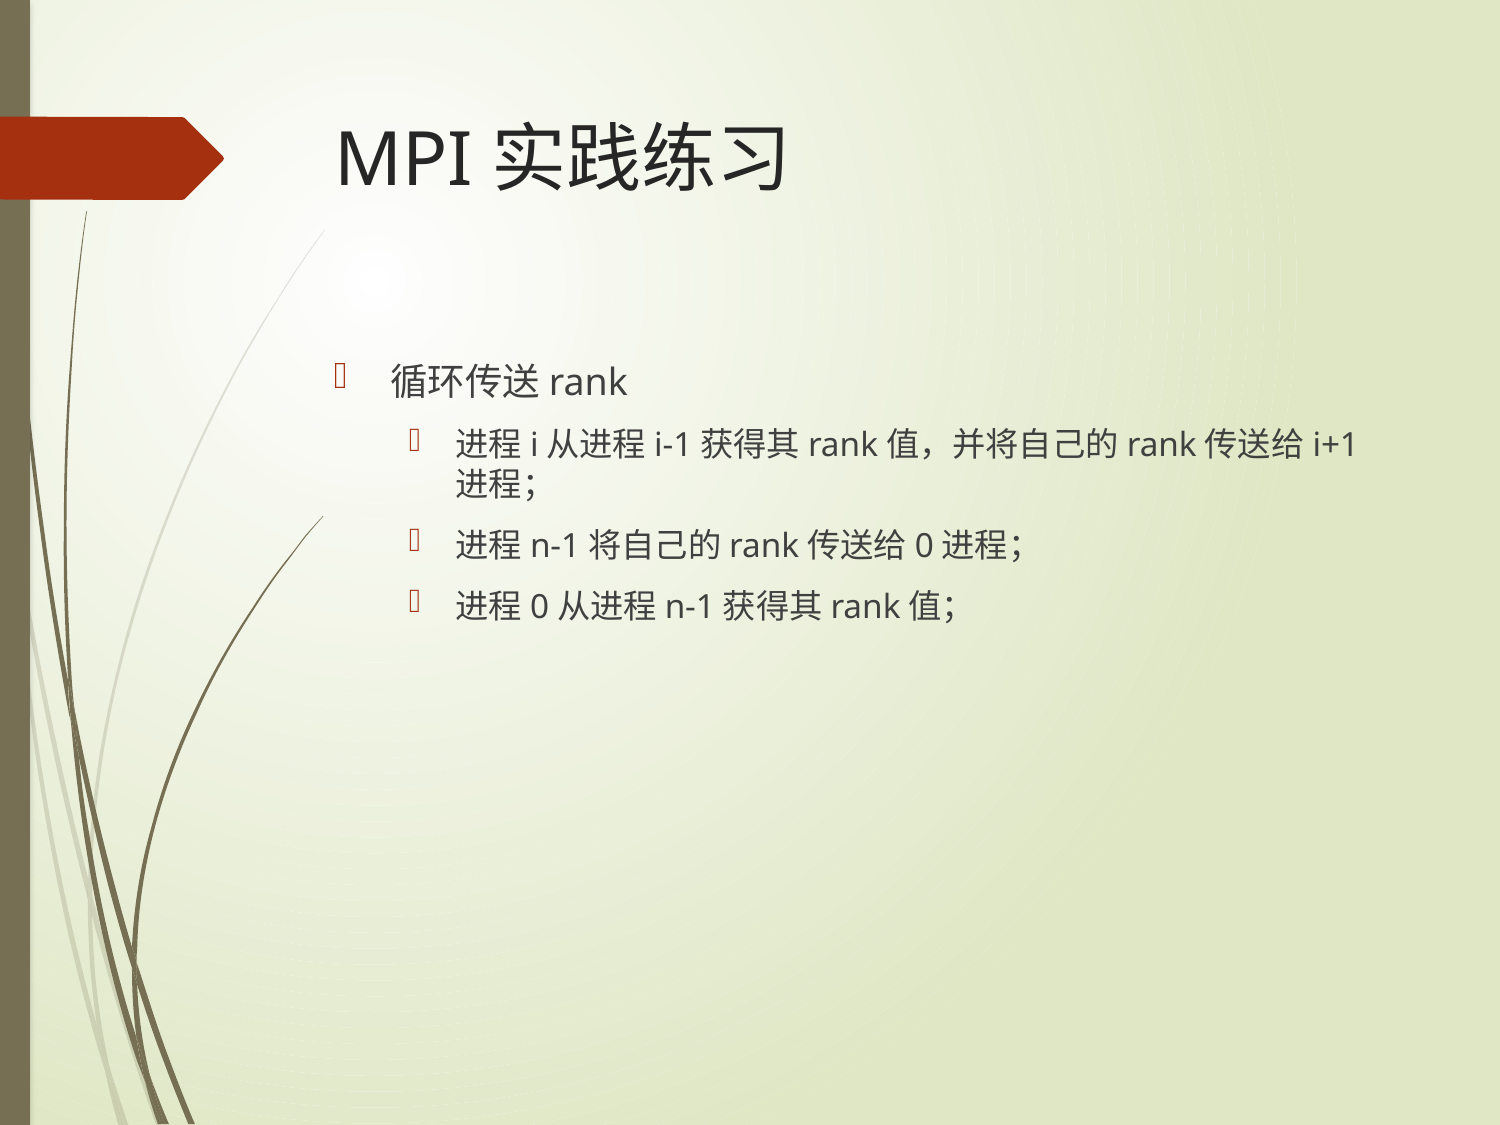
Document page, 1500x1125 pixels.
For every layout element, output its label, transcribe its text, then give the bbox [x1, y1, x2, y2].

title MPI实践练习 [319, 102, 1400, 313]
list 循环传送rank 进程i从进程i-1获得其rank值，并将自己的rank传送给i+1进程； 进程n-1将自己的rank传送给0进程； 进程0从进程n-1获得其rank值； [318, 350, 1400, 970]
